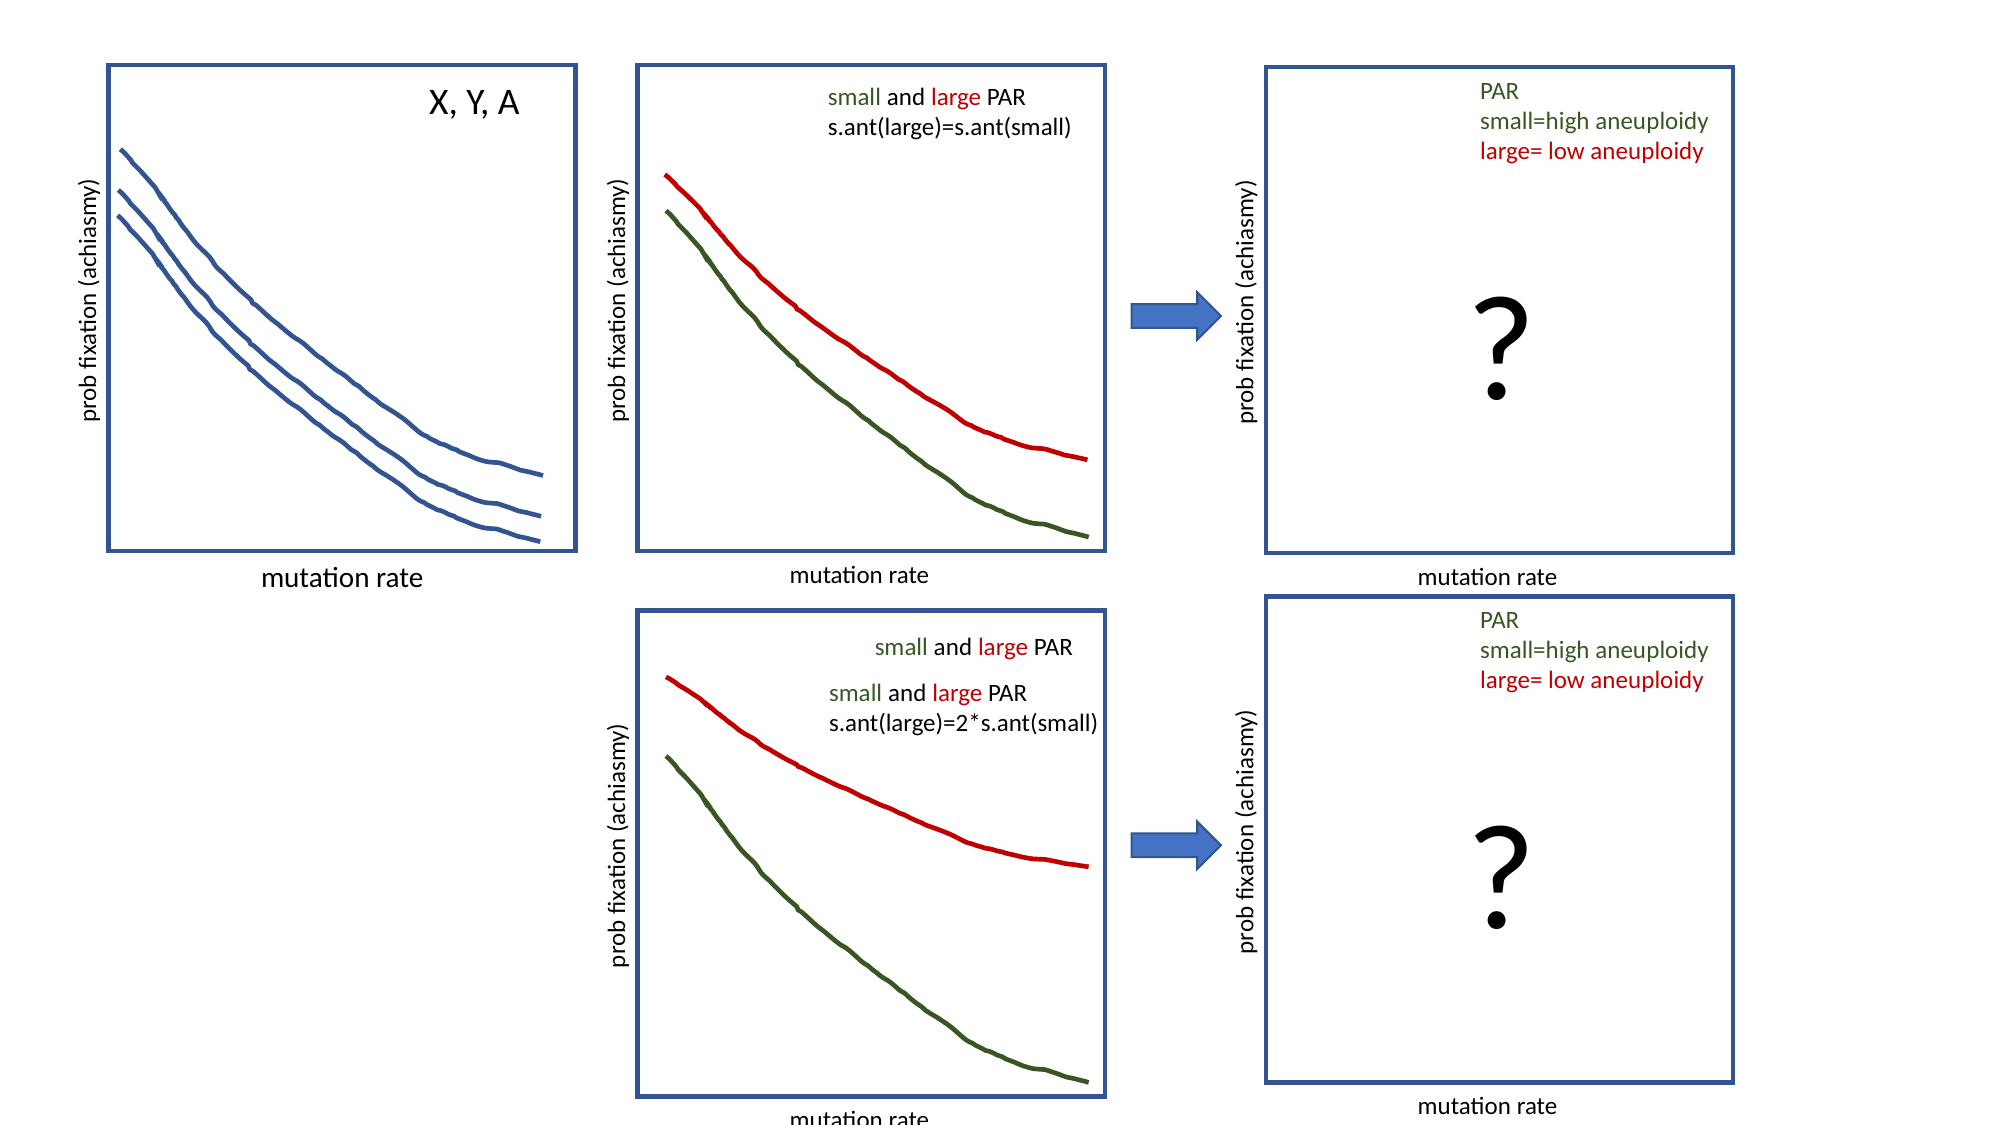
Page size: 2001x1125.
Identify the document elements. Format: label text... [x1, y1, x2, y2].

text_box [664, 173, 1088, 461]
text_box small and large PAR [860, 622, 1088, 668]
text_box [665, 755, 1089, 1084]
text_box [1265, 66, 1734, 554]
text_box [637, 609, 1106, 1097]
text_box small and large PAR s.ant(large)=s.ant(small) [813, 73, 1088, 148]
text_box prob fixation (achiasmy) [1220, 694, 1266, 969]
text_box prob fixation (achiasmy) [592, 708, 638, 983]
text_box [637, 64, 1106, 552]
text_box mutation rate [774, 551, 945, 596]
text_box [665, 676, 1089, 868]
text_box prob fixation (achiasmy) [1220, 165, 1266, 440]
text_box ? [1451, 771, 1551, 966]
text_box prob fixation (achiasmy) [63, 163, 109, 438]
text_box [117, 189, 542, 518]
text_box [119, 148, 544, 477]
text_box [116, 214, 541, 543]
text_box mutation rate [1402, 553, 1573, 595]
text_box ? [1451, 241, 1551, 437]
text_box [1130, 819, 1220, 872]
text_box X, Y, A [414, 69, 575, 130]
text_box small and large PAR s.ant(large)=2*s.ant(small) [814, 669, 1114, 745]
text_box PAR small=high aneuploidy large= low aneuploidy [1465, 596, 1725, 701]
text_box mutation rate [1402, 1082, 1573, 1125]
text_box [108, 64, 577, 552]
text_box PAR small=high aneuploidy large= low aneuploidy [1465, 67, 1725, 172]
text_box [665, 209, 1089, 539]
text_box mutation rate [246, 550, 439, 601]
text_box mutation rate [774, 1096, 945, 1125]
text_box prob fixation (achiasmy) [592, 163, 638, 438]
text_box [1265, 595, 1734, 1083]
text_box [1130, 289, 1220, 343]
